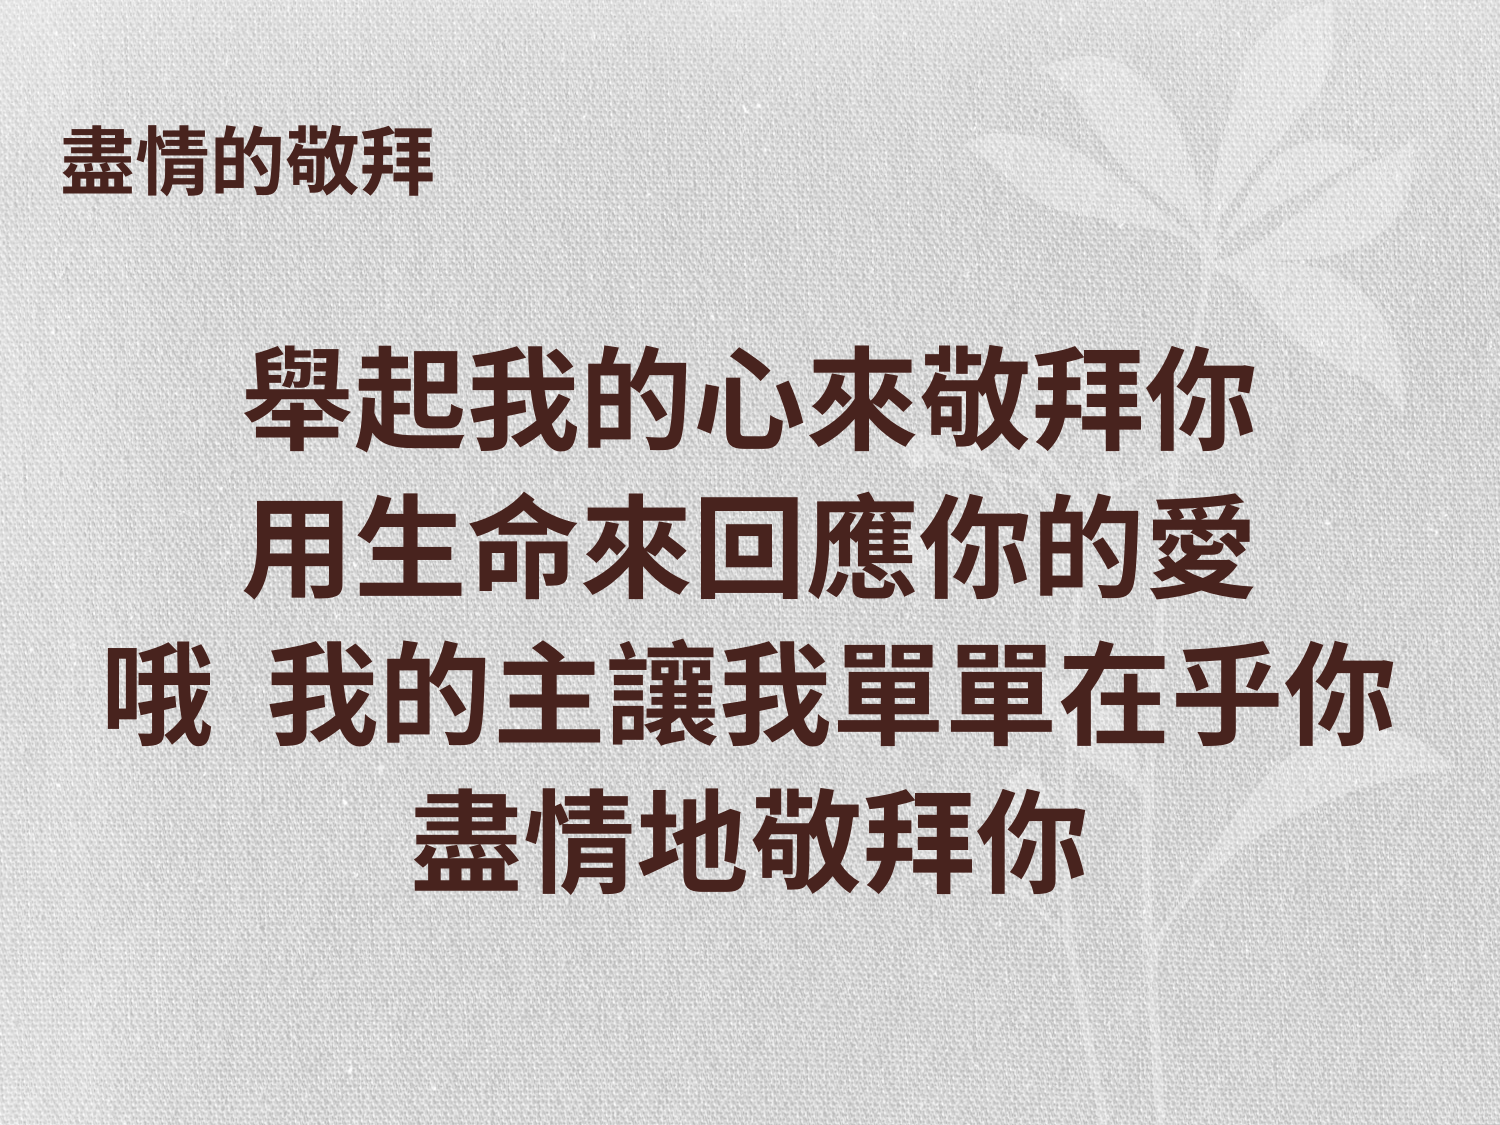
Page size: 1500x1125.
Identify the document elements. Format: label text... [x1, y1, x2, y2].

title 盡情的敬拜 [45, 37, 1455, 213]
list 舉起我的心來敬拜你 用生命來回應你的愛 哦 我的主讓我單單在乎你 盡情地敬拜你 [45, 213, 1455, 1023]
